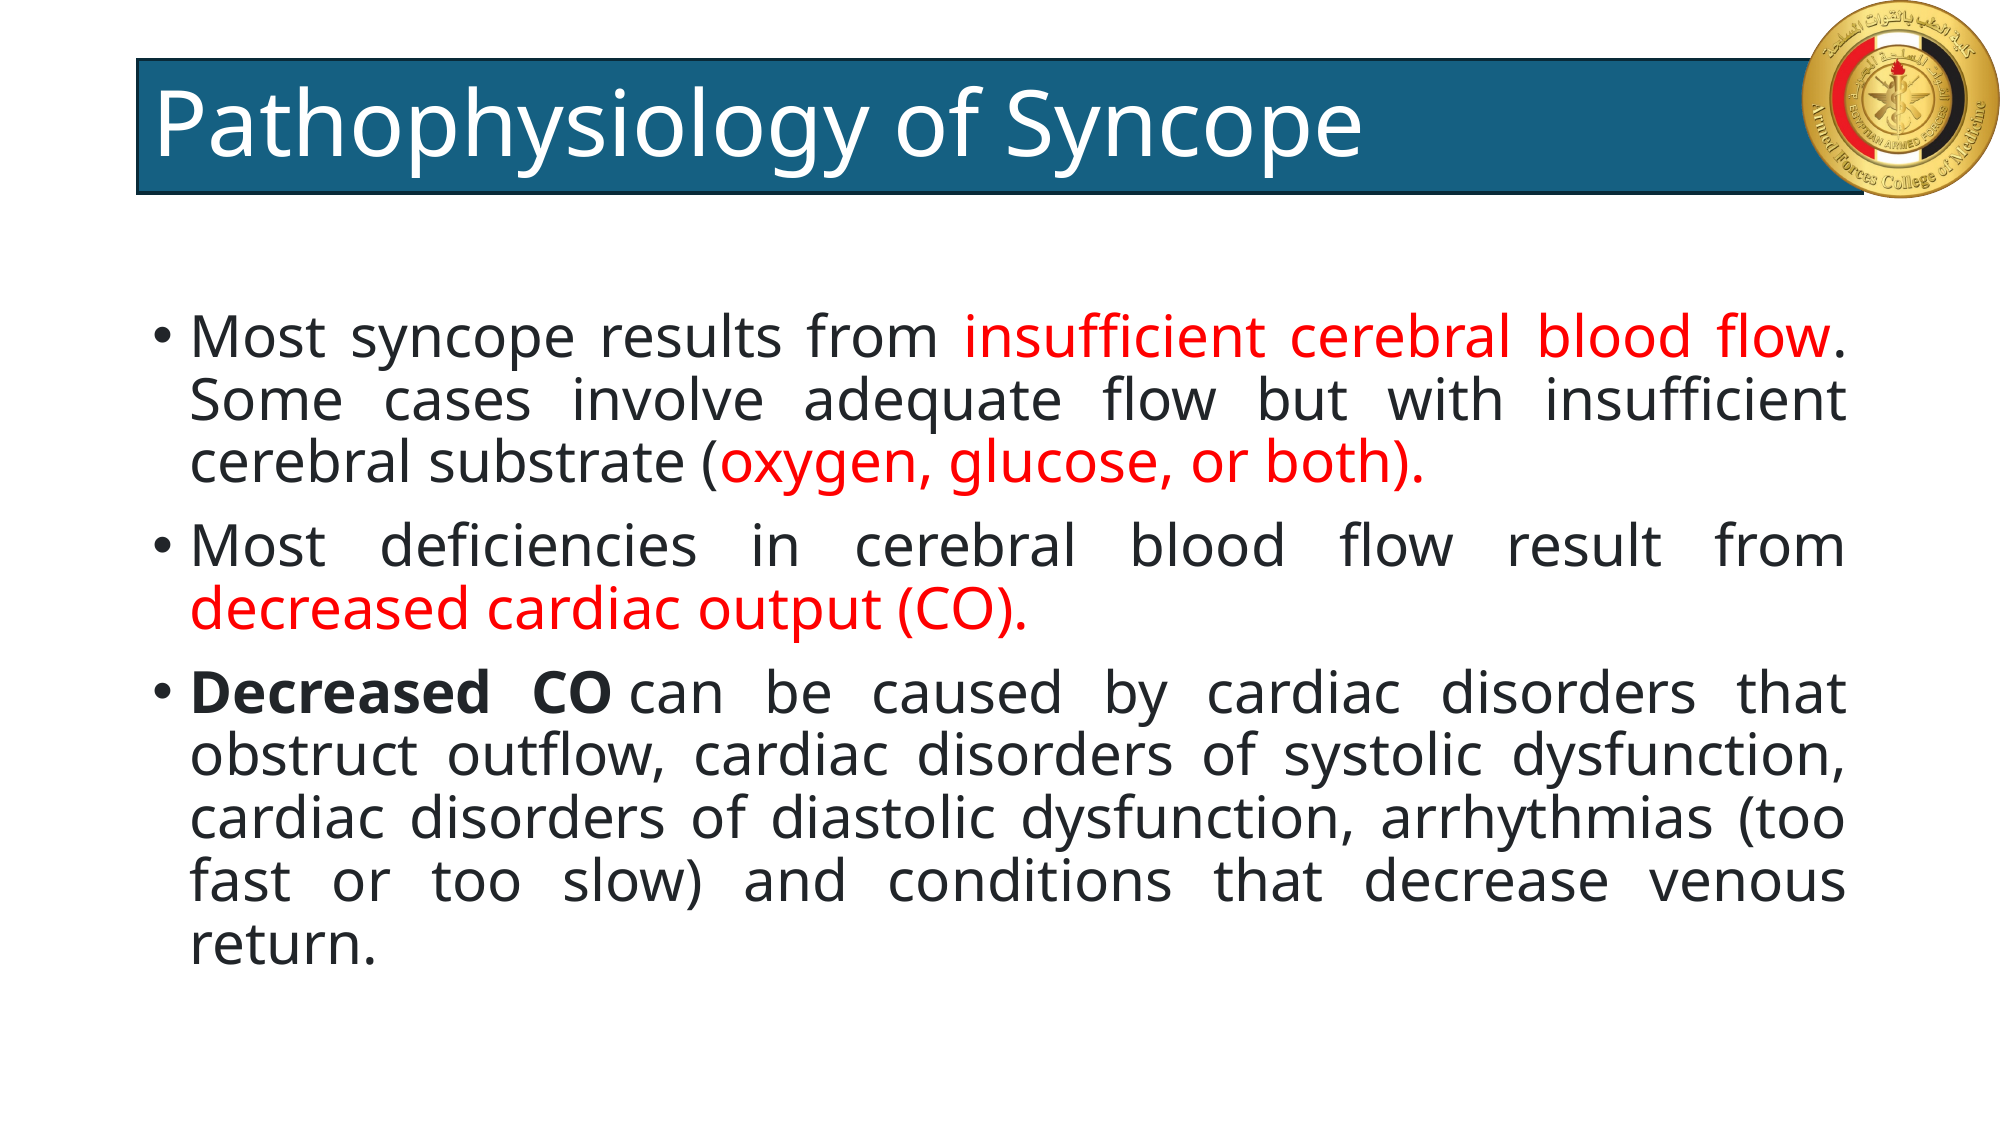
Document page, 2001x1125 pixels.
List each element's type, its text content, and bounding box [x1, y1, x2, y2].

title Pathophysiology of Syncope [136, 58, 1801, 195]
list Most syncope results from insufficient cerebral blood flow. Some cases involve adequate flow but with insufficient cerebral substrate (oxygen, glucose, or both). Most deficiencies in cerebral blood flow result from decreased cardiac output (CO). Decreased CO can be caused by cardiac disorders that obstruct outflow, cardiac disorders of systolic dysfunction, cardiac disorders of diastolic dysfunction, arrhythmias (too fast or too slow) and conditions that decrease venous return. [137, 299, 1863, 1014]
picture [1801, 0, 2000, 199]
